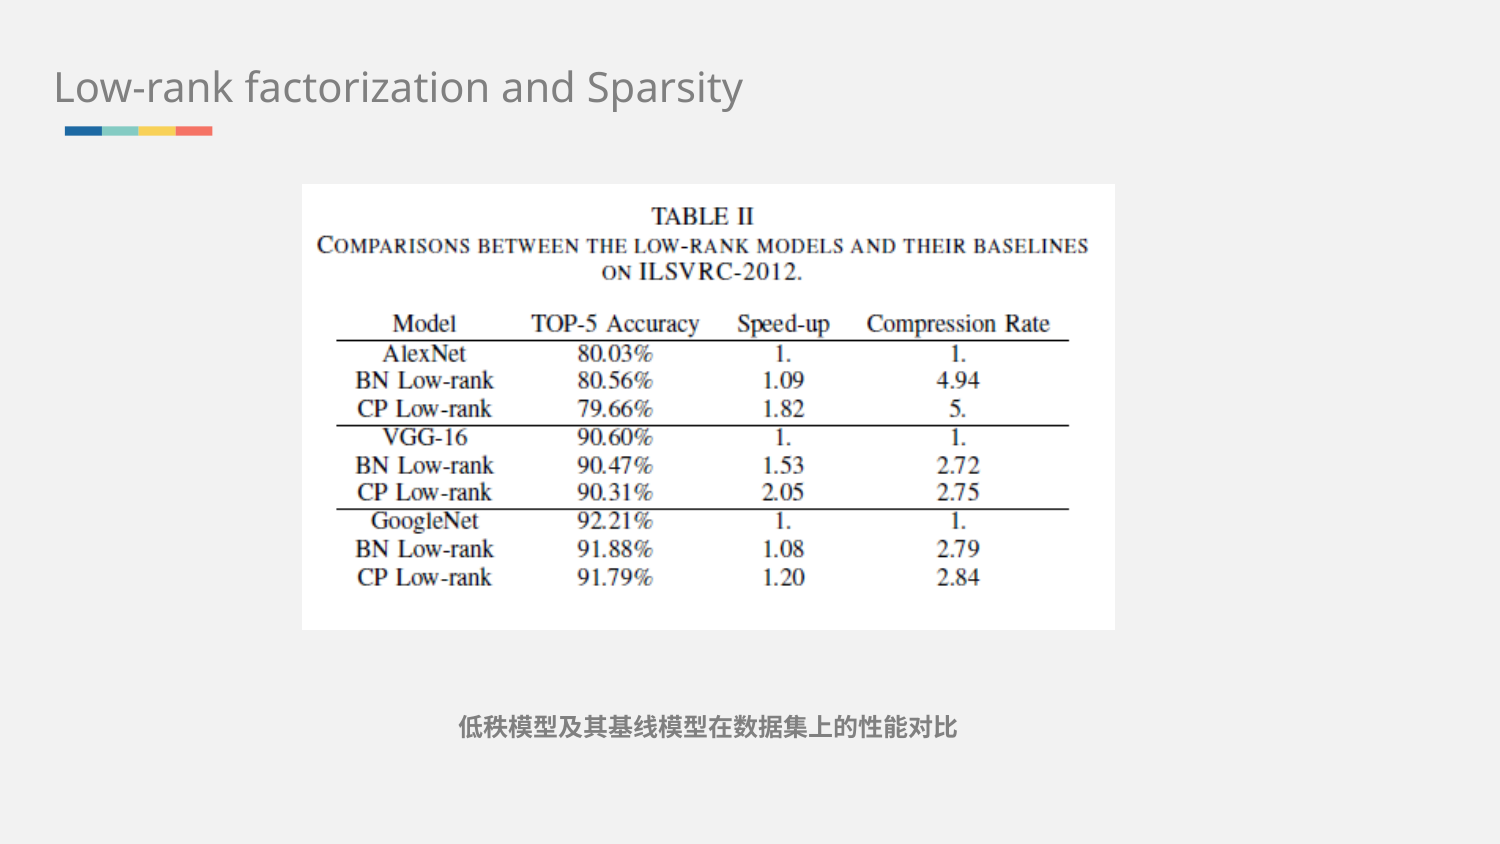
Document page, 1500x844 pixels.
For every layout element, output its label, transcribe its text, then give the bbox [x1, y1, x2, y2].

picture [302, 183, 1115, 630]
text_box Low-rank factorization and Sparsity [53, 60, 766, 111]
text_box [64, 126, 213, 136]
text_box 低秩模型及其基线模型在数据集上的性能对比 [249, 705, 1168, 742]
